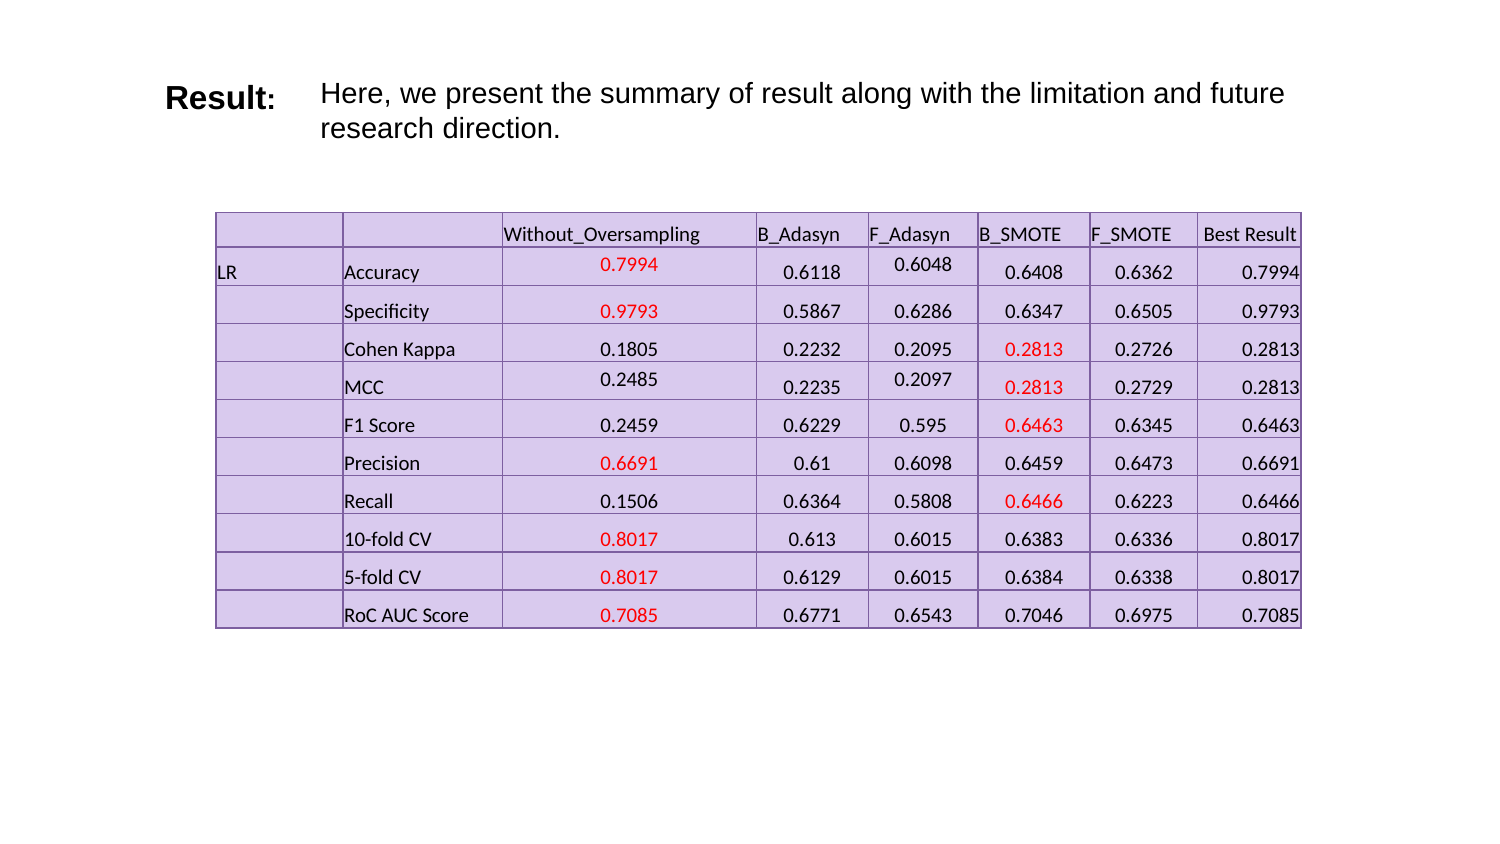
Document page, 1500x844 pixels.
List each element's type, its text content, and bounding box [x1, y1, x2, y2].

table_cell RoC AUC Score [344, 591, 502, 627]
table_cell [217, 514, 342, 551]
table_cell 0.6336 [1091, 514, 1197, 551]
table_cell 0.2235 [757, 362, 868, 399]
table_cell 0.6466 [979, 476, 1089, 513]
table_cell 5-fold CV [344, 553, 502, 589]
table_cell 0.6463 [979, 400, 1089, 437]
table_header F_SMOTE [1091, 213, 1197, 246]
table_header F_Adasyn [869, 213, 977, 246]
text_box Result: [0, 61, 513, 132]
table_cell 0.7994 [1198, 248, 1300, 285]
table_cell 0.6347 [979, 286, 1089, 323]
table_cell 0.6338 [1091, 553, 1197, 589]
table_cell 0.6364 [757, 476, 868, 513]
table_cell MCC [344, 362, 502, 399]
table_cell Cohen Kappa [344, 324, 502, 361]
table_cell 0.6129 [757, 553, 868, 589]
table_cell 0.6223 [1091, 476, 1197, 513]
table_header [344, 213, 502, 246]
table_cell [217, 286, 342, 323]
table_cell 0.6384 [979, 553, 1089, 589]
table_cell LR [217, 248, 342, 285]
table_cell 0.6408 [979, 248, 1089, 285]
table_cell 10-fold CV [344, 514, 502, 551]
table_cell 0.2485 [503, 362, 756, 399]
table_cell 0.6771 [757, 591, 868, 627]
table_cell 0.7085 [503, 591, 756, 627]
table_cell 0.6015 [869, 553, 977, 589]
table_cell 0.2095 [869, 324, 977, 361]
table_cell 0.8017 [1198, 553, 1300, 589]
table_cell 0.6015 [869, 514, 977, 551]
table_cell 0.9793 [1198, 286, 1300, 323]
table_cell 0.5808 [869, 476, 977, 513]
table_header [217, 213, 342, 246]
table_cell 0.6543 [869, 591, 977, 627]
table_header Without_Oversampling [503, 213, 756, 246]
table_cell 0.6463 [1198, 400, 1300, 437]
text_box Here, we present the summary of result along with the limitation and future research direction. [305, 66, 1313, 152]
table_cell 0.1506 [503, 476, 756, 513]
table_cell Accuracy [344, 248, 502, 285]
table_cell [217, 362, 342, 399]
table_cell 0.6345 [1091, 400, 1197, 437]
table_cell Specificity [344, 286, 502, 323]
table_cell 0.8017 [503, 514, 756, 551]
table_cell Precision [344, 438, 502, 475]
table_cell 0.6473 [1091, 438, 1197, 475]
table_cell 0.9793 [503, 286, 756, 323]
table_cell 0.2232 [757, 324, 868, 361]
table_cell 0.7085 [1198, 591, 1300, 627]
table_cell 0.2813 [1198, 324, 1300, 361]
table_cell 0.6286 [869, 286, 977, 323]
table_cell 0.6691 [1198, 438, 1300, 475]
table_cell 0.6466 [1198, 476, 1300, 513]
table_cell 0.6459 [979, 438, 1089, 475]
table_cell 0.7046 [979, 591, 1089, 627]
table_cell 0.2729 [1091, 362, 1197, 399]
table_cell 0.6118 [757, 248, 868, 285]
table_cell 0.6229 [757, 400, 868, 437]
table_cell F1 Score [344, 400, 502, 437]
table_cell 0.8017 [1198, 514, 1300, 551]
table_cell [217, 324, 342, 361]
table_cell 0.6383 [979, 514, 1089, 551]
table_cell 0.6362 [1091, 248, 1197, 285]
table_cell [217, 476, 342, 513]
table_cell 0.6505 [1091, 286, 1197, 323]
table_cell 0.5867 [757, 286, 868, 323]
table_cell 0.6975 [1091, 591, 1197, 627]
table_cell 0.613 [757, 514, 868, 551]
table_cell Recall [344, 476, 502, 513]
table_cell [217, 591, 342, 627]
table_cell 0.6098 [869, 438, 977, 475]
table_cell [217, 438, 342, 475]
table_cell 0.7994 [503, 248, 756, 285]
table_cell 0.6691 [503, 438, 756, 475]
table_header B_SMOTE [979, 213, 1089, 246]
table_cell 0.8017 [503, 553, 756, 589]
table_cell 0.2813 [979, 324, 1089, 361]
table_header B_Adasyn [757, 213, 868, 246]
table_cell 0.1805 [503, 324, 756, 361]
table_cell 0.2097 [869, 362, 977, 399]
table_cell 0.6048 [869, 248, 977, 285]
table_cell 0.2813 [979, 362, 1089, 399]
table_cell [217, 553, 342, 589]
table_cell 0.2726 [1091, 324, 1197, 361]
table_cell 0.61 [757, 438, 868, 475]
table_header Best Result [1198, 213, 1300, 246]
table_cell 0.2813 [1198, 362, 1300, 399]
table_cell 0.595 [869, 400, 977, 437]
table_cell [217, 400, 342, 437]
table_cell 0.2459 [503, 400, 756, 437]
